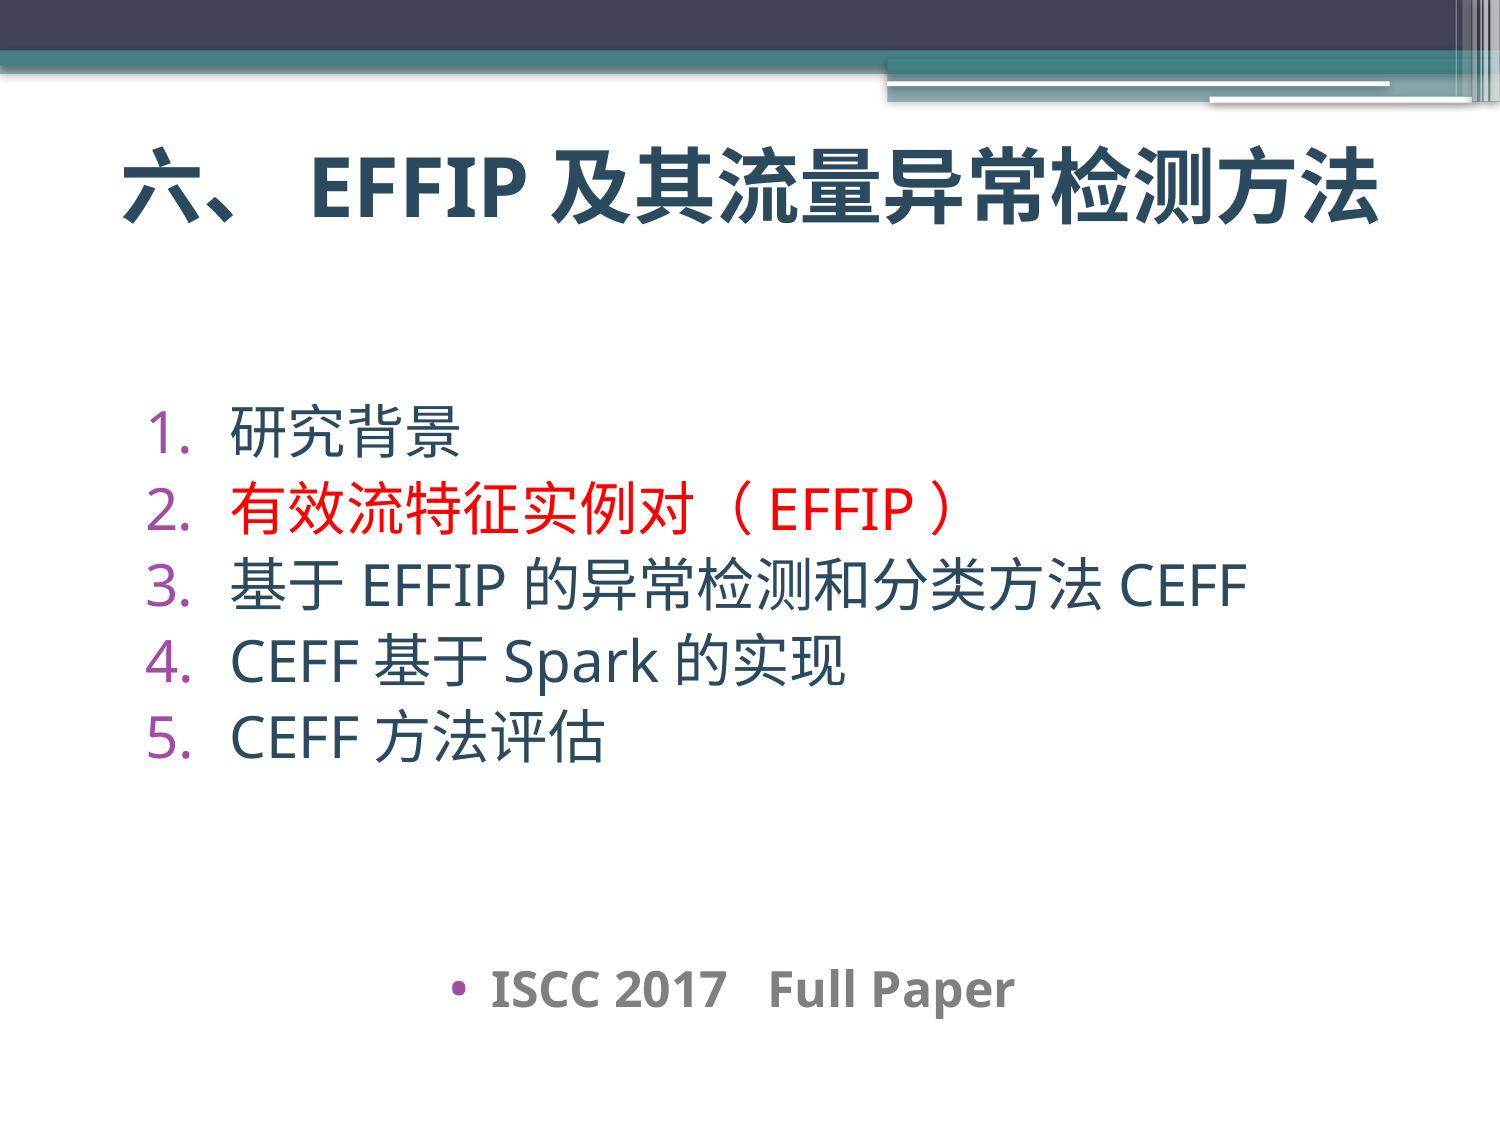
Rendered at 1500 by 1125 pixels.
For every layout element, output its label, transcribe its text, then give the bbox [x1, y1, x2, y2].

list 研究背景 有效流特征实例对（EFFIP） 基于EFFIP的异常检测和分类方法CEFF CEFF基于Spark的实现 CEFF方法评估 [112, 388, 1388, 950]
text_box 六、EFFIP及其流量异常检测方法 [76, 96, 1427, 272]
text_box ISCC 2017 Full Paper [368, 949, 1135, 1025]
